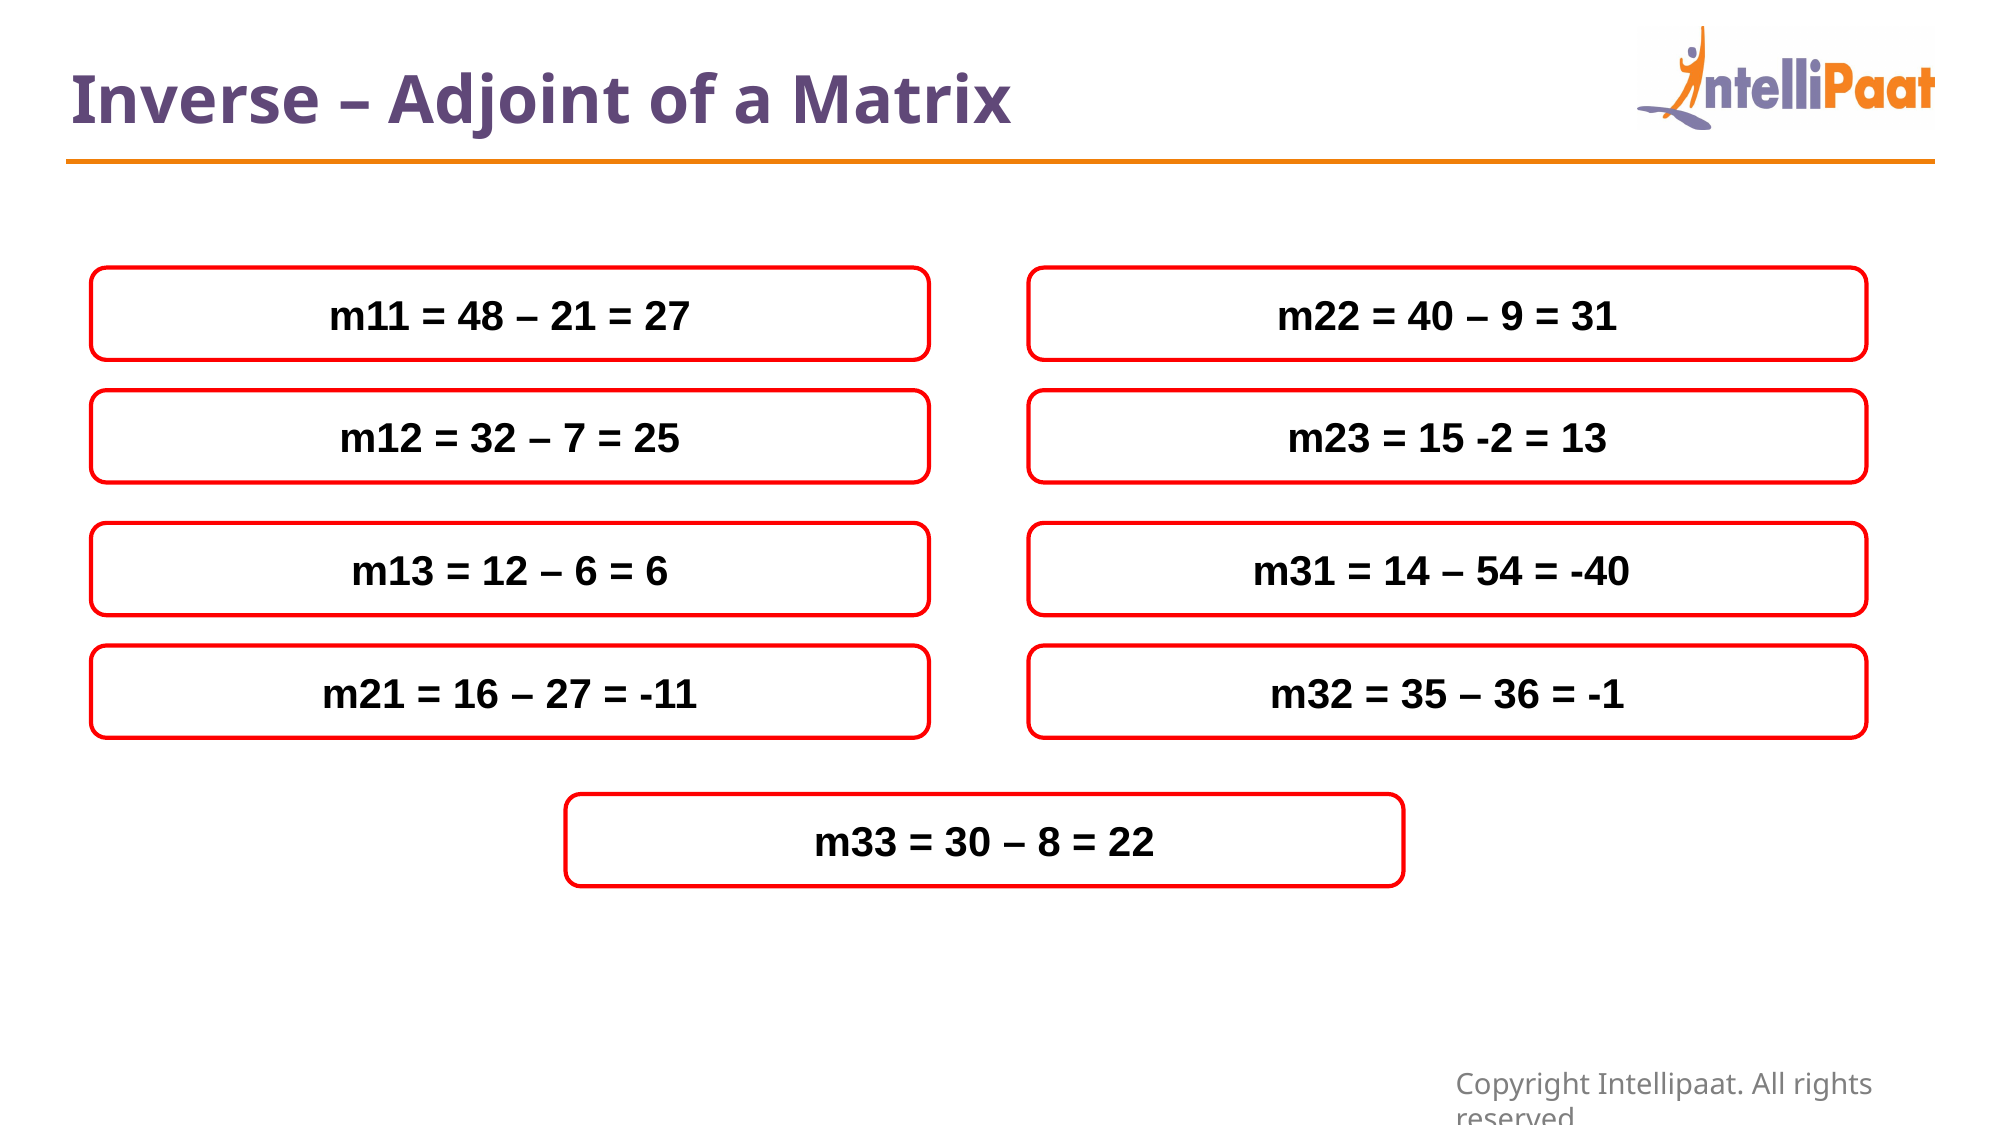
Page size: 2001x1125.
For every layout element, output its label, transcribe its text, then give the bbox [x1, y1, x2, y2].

picture [1637, 26, 1935, 130]
text_box m11 = 48 – 21 = 27 [90, 267, 929, 360]
text_box m31 = 14 – 54 = -40 [1028, 522, 1867, 616]
text_box m21 = 16 – 27 = -11 [90, 645, 929, 738]
text_box m33 = 30 – 8 = 22 [565, 793, 1404, 887]
text_box m32 = 35 – 36 = -1 [1028, 645, 1867, 738]
text_box m22 = 40 – 9 = 31 [1028, 267, 1867, 360]
text_box Inverse – Adjoint of a Matrix [71, 33, 1492, 160]
text_box m23 = 15 -2 = 13 [1028, 390, 1867, 483]
text_box m13 = 12 – 6 = 6 [90, 522, 929, 616]
text_box m12 = 32 – 7 = 25 [90, 390, 929, 483]
